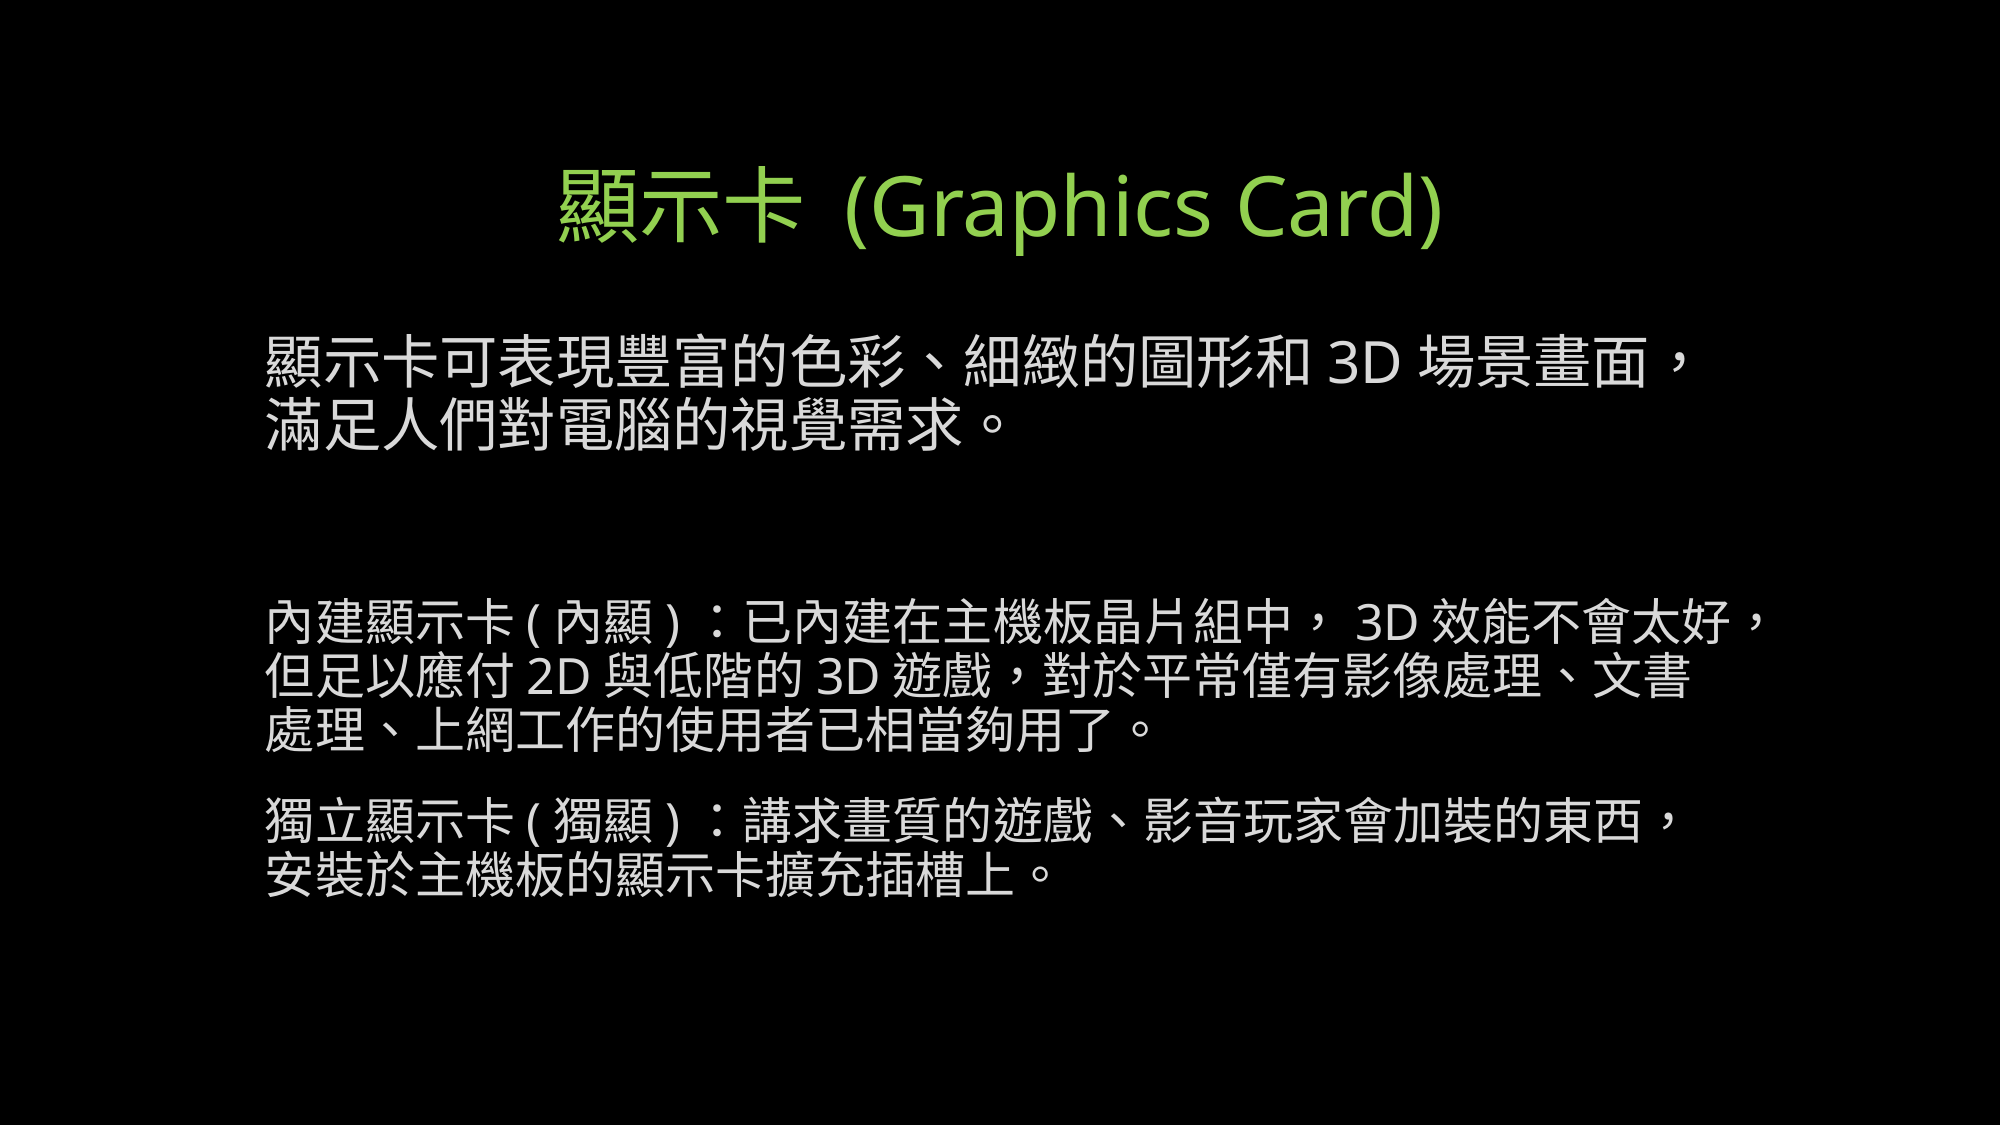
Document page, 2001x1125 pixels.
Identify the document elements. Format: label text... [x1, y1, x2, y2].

list 顯示卡可表現豐富的色彩、細緻的圖形和3D場景畫面，滿足人們對電腦的視覺需求。 內建顯示卡(內顯)：已內建在主機板晶片組中，3D效能不會太好，但足以應付2D與低階的3D遊戲，對於平常僅有影像處理、文書處理、上網工作的使用者已相當夠用了。 獨立顯示卡(獨顯)：講求畫質的遊戲、影音玩家會加裝的東西，安裝於主機板的顯示卡擴充插槽上。 [249, 326, 1750, 1027]
title 顯示卡 (Graphics Card) [249, 75, 1750, 263]
